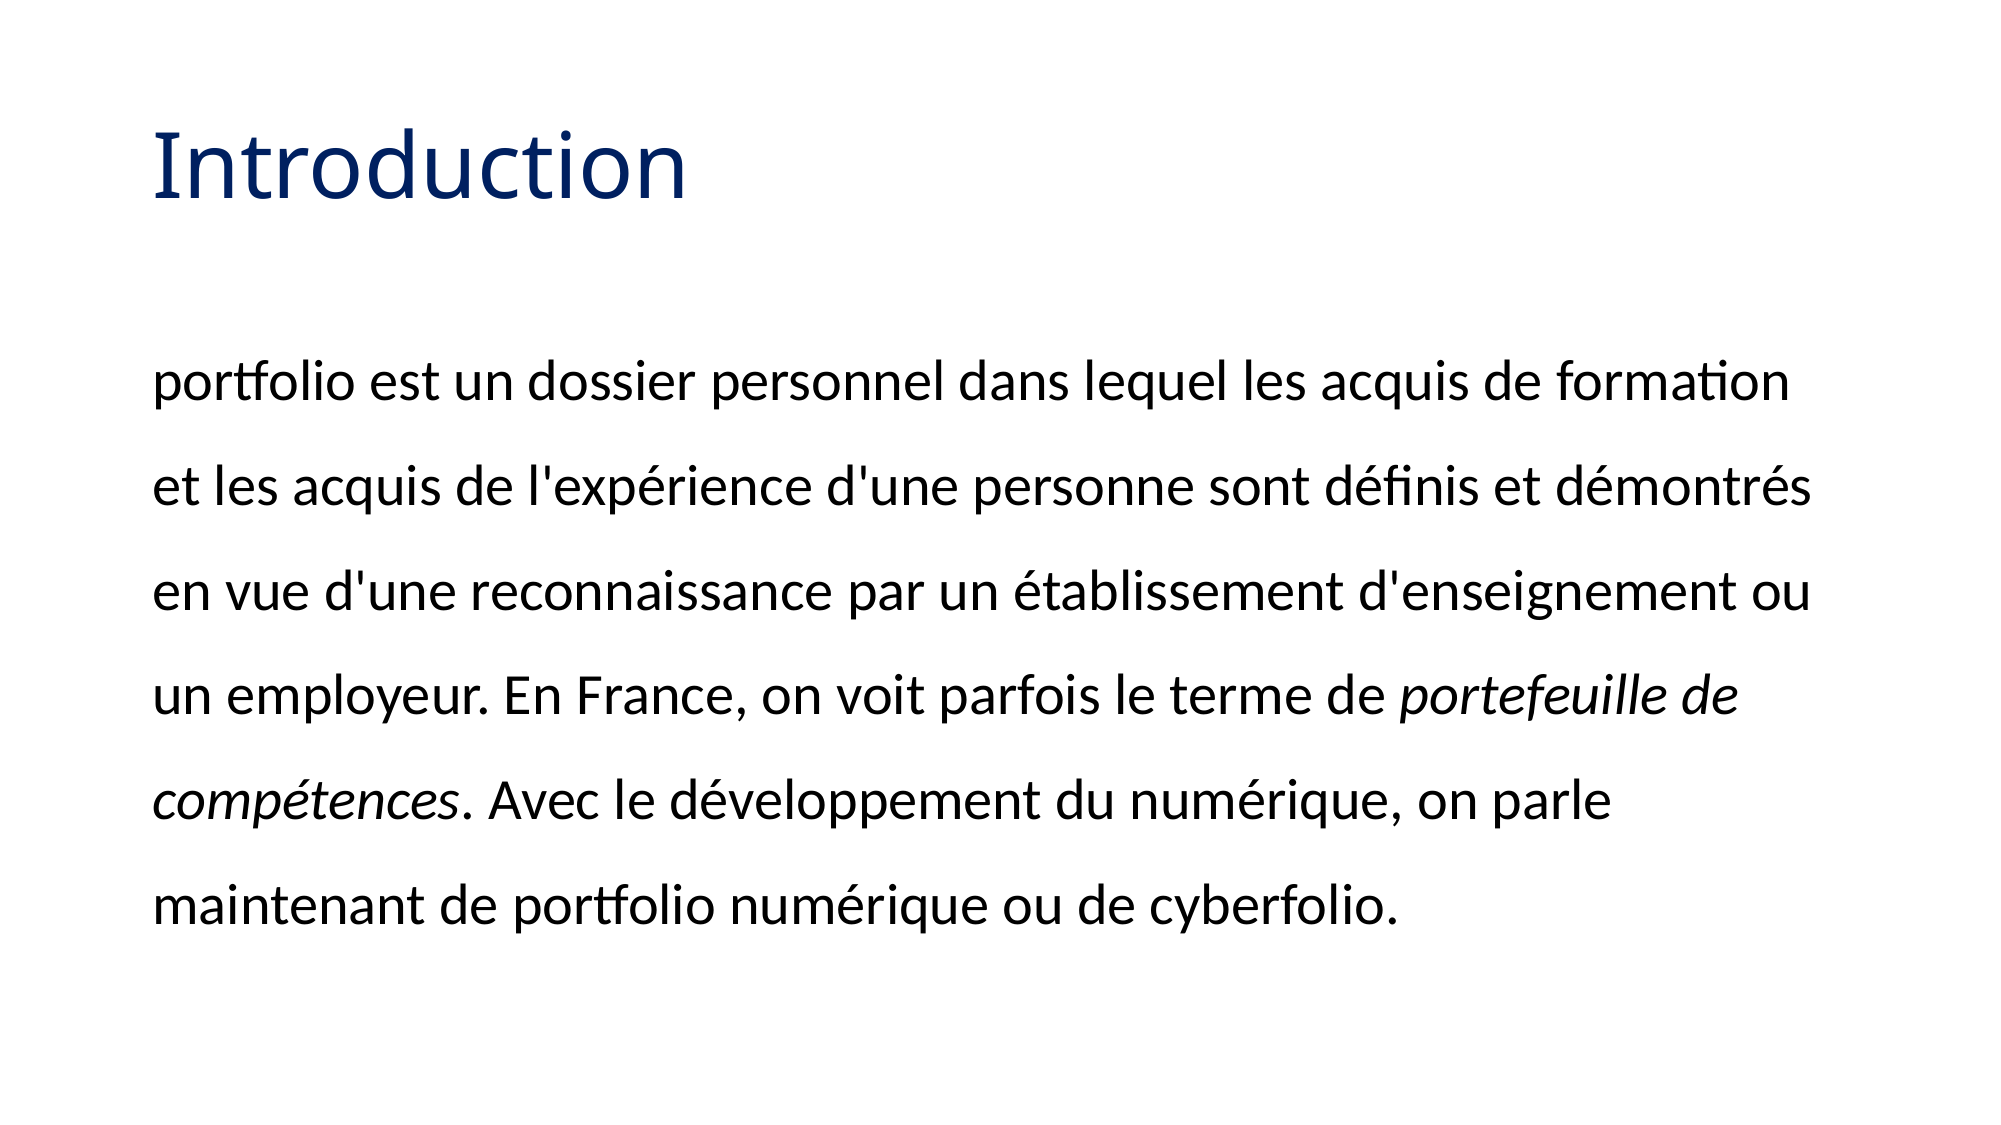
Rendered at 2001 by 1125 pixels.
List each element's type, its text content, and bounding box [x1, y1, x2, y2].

list portfolio est un dossier personnel dans lequel les acquis de formation et les acquis de l'expérience d'une personne sont définis et démontrés en vue d'une reconnaissance par un établissement d'enseignement ou un employeur. En France, on voit parfois le terme de portefeuille de compétences. Avec le développement du numérique, on parle maintenant de portfolio numérique ou de cyberfolio. [137, 299, 1863, 1014]
title Introduction [137, 59, 1863, 278]
